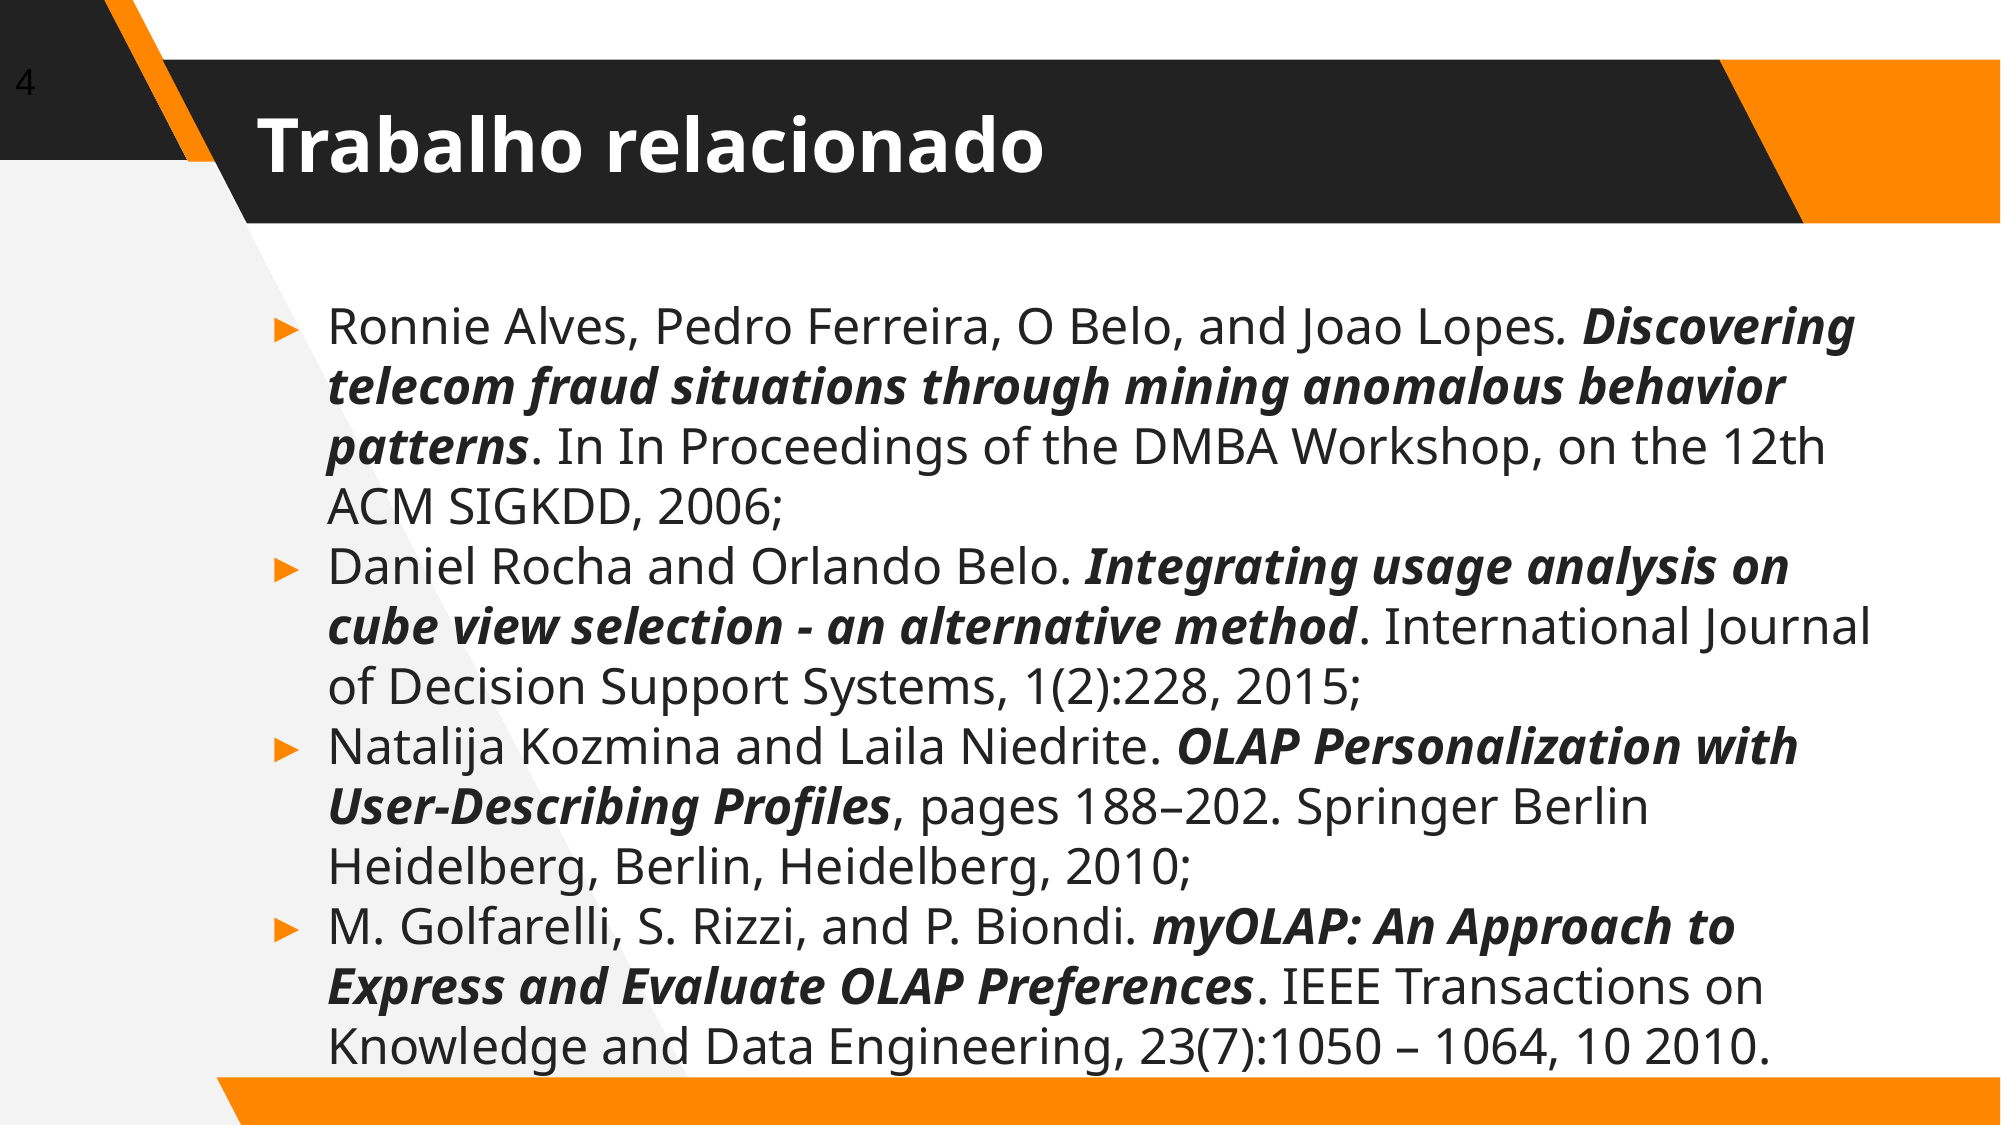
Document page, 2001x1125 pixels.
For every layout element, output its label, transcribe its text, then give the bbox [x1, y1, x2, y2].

title Trabalho relacionado [241, 60, 1713, 225]
list Ronnie Alves, Pedro Ferreira, O Belo, and Joao Lopes. Discovering telecom fraud situations through mining anomalous behavior patterns. In In Proceedings of the DMBA Workshop, on the 12th ACM SIGKDD, 2006; Daniel Rocha and Orlando Belo. Integrating usage analysis on cube view selection - an alternative method. International Journal of Decision Support Systems, 1(2):228, 2015; Natalija Kozmina and Laila Niedrite. OLAP Personalization with User-Describing Profiles, pages 188–202. Springer Berlin Heidelberg, Berlin, Heidelberg, 2010; M. Golfarelli, S. Rizzi, and P. Biondi. myOLAP: An Approach to Express and Evaluate OLAP Preferences. IEEE Transactions on Knowledge and Data Engineering, 23(7):1050 – 1064, 10 2010. [241, 279, 1900, 1078]
slide_number 4 [0, 0, 131, 160]
